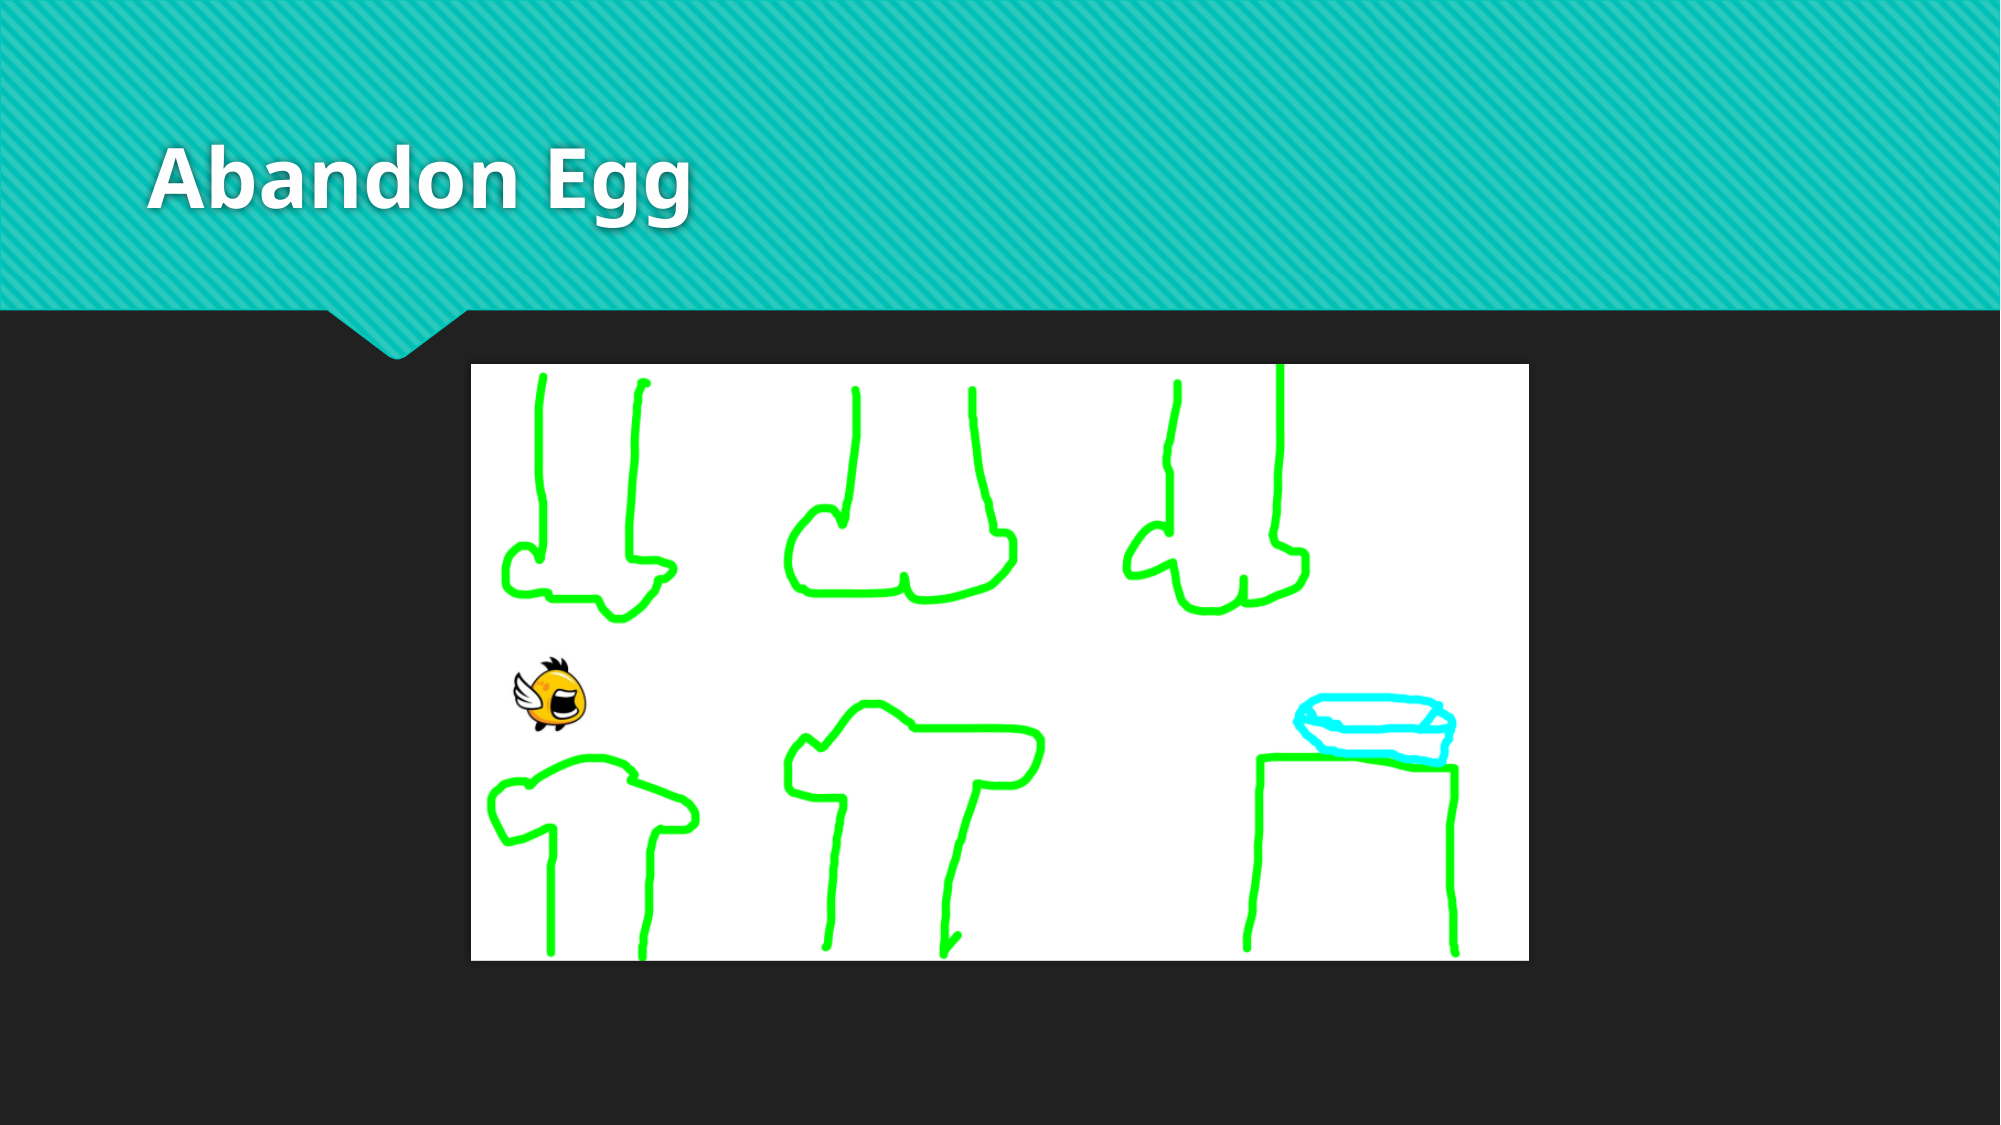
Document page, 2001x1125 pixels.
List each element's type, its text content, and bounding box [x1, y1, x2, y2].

title Abandon Egg [132, 73, 1868, 233]
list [470, 364, 1529, 962]
